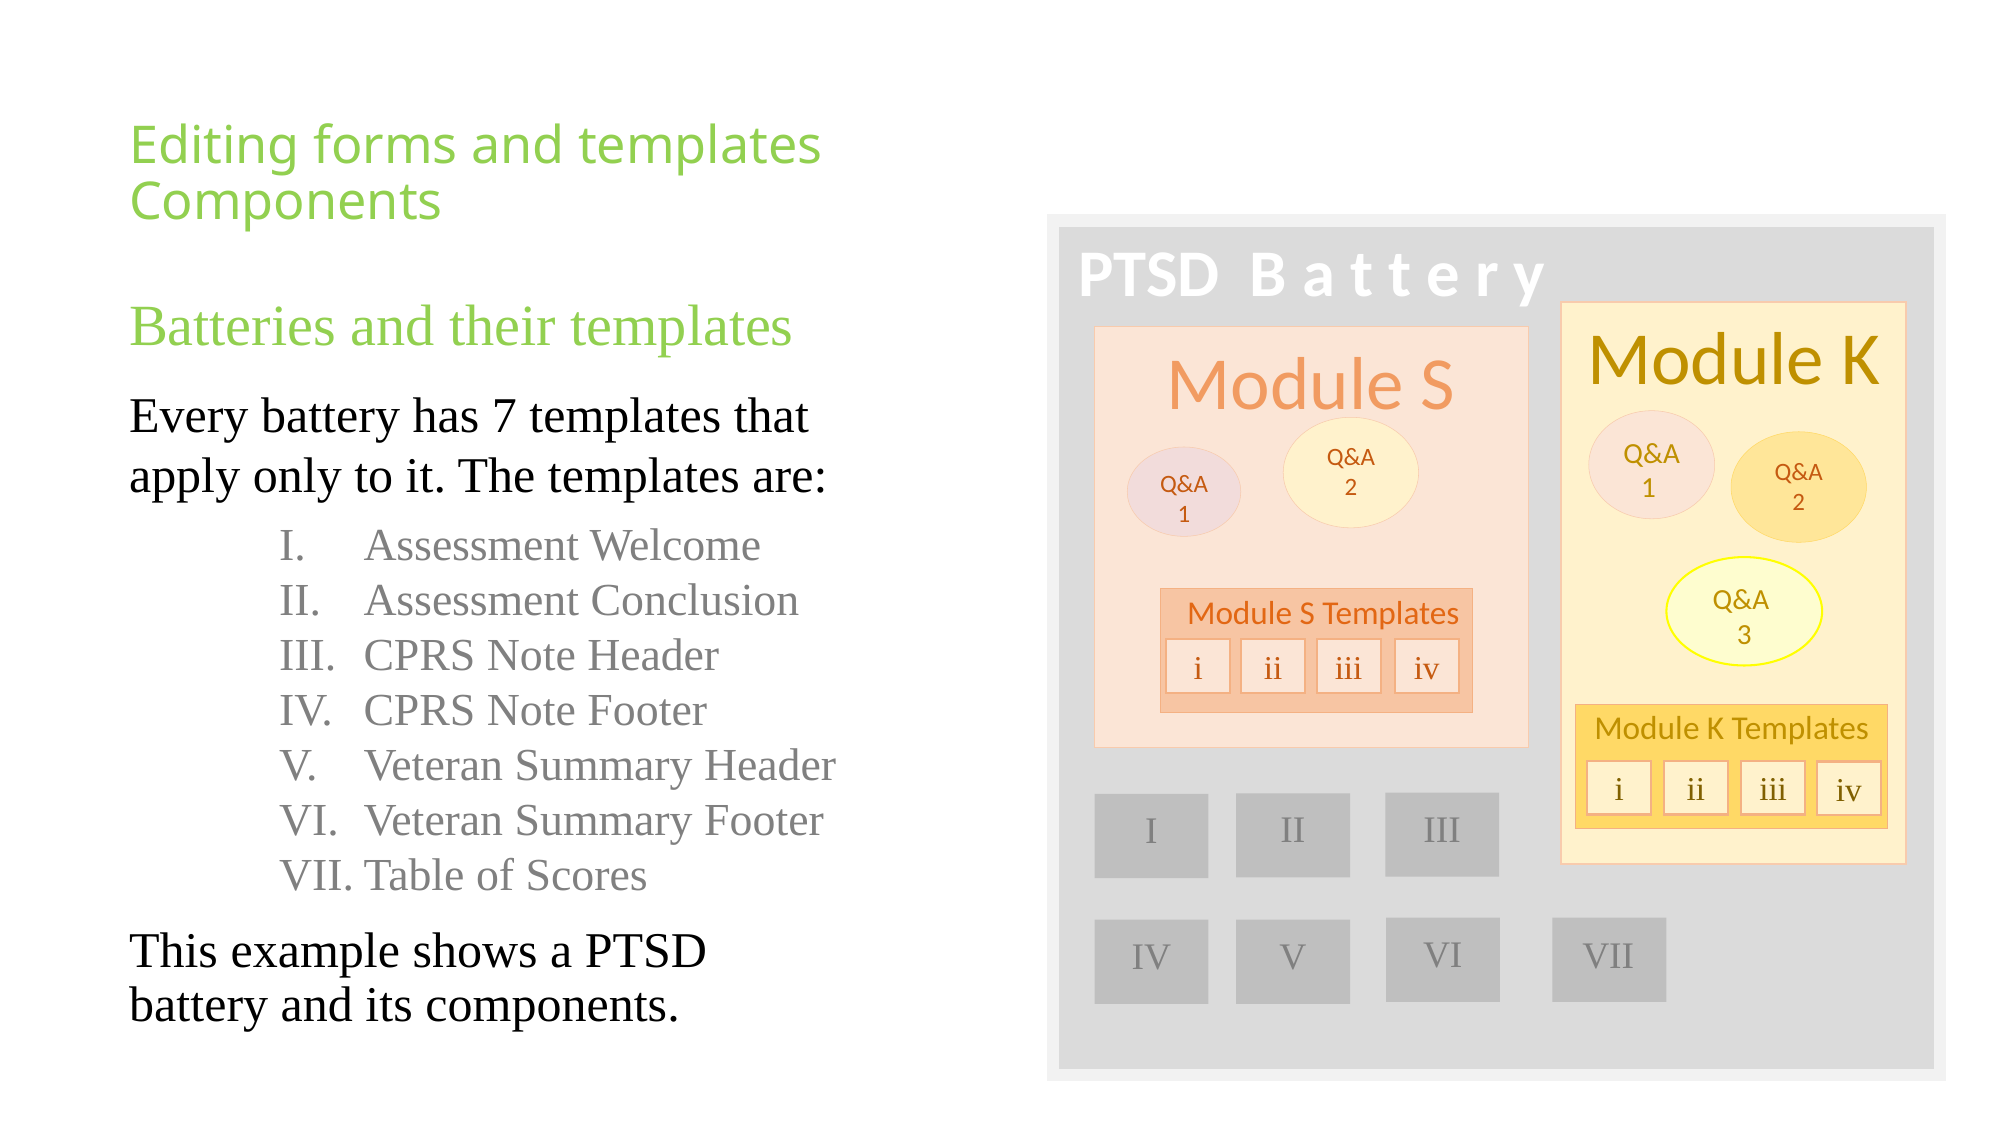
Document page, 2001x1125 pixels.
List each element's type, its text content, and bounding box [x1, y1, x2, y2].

text_box Q&A 2 [1729, 430, 1868, 544]
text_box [1094, 793, 1209, 879]
title Editing forms and templates Components [114, 73, 1863, 279]
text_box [1385, 792, 1500, 877]
text_box Q&A 3 [1665, 556, 1824, 667]
text_box [1052, 220, 1941, 1076]
text_box Q&A 2 [1282, 416, 1420, 529]
text_box Q&A 1 [1587, 409, 1716, 520]
text_box Q&A 1 [1126, 445, 1242, 538]
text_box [1236, 919, 1351, 1004]
text_box Module K [1560, 301, 1907, 865]
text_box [1552, 917, 1667, 1002]
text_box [1094, 919, 1209, 1004]
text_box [1575, 698, 1888, 829]
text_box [1160, 583, 1481, 713]
list Batteries and their templates Every battery has 7 templates that apply only to it. The templates are: Assessment Welcome Assessment Conclusion CPRS Note Header CPRS Note Footer Veteran Summary Header Veteran Summary Footer Table of Scores This example shows a PTSD battery and its components. [114, 279, 1863, 1100]
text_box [1236, 793, 1351, 878]
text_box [1385, 917, 1500, 1002]
text_box Module S [1093, 326, 1529, 748]
text_box PTSD B a t t e r y [1063, 222, 1576, 318]
